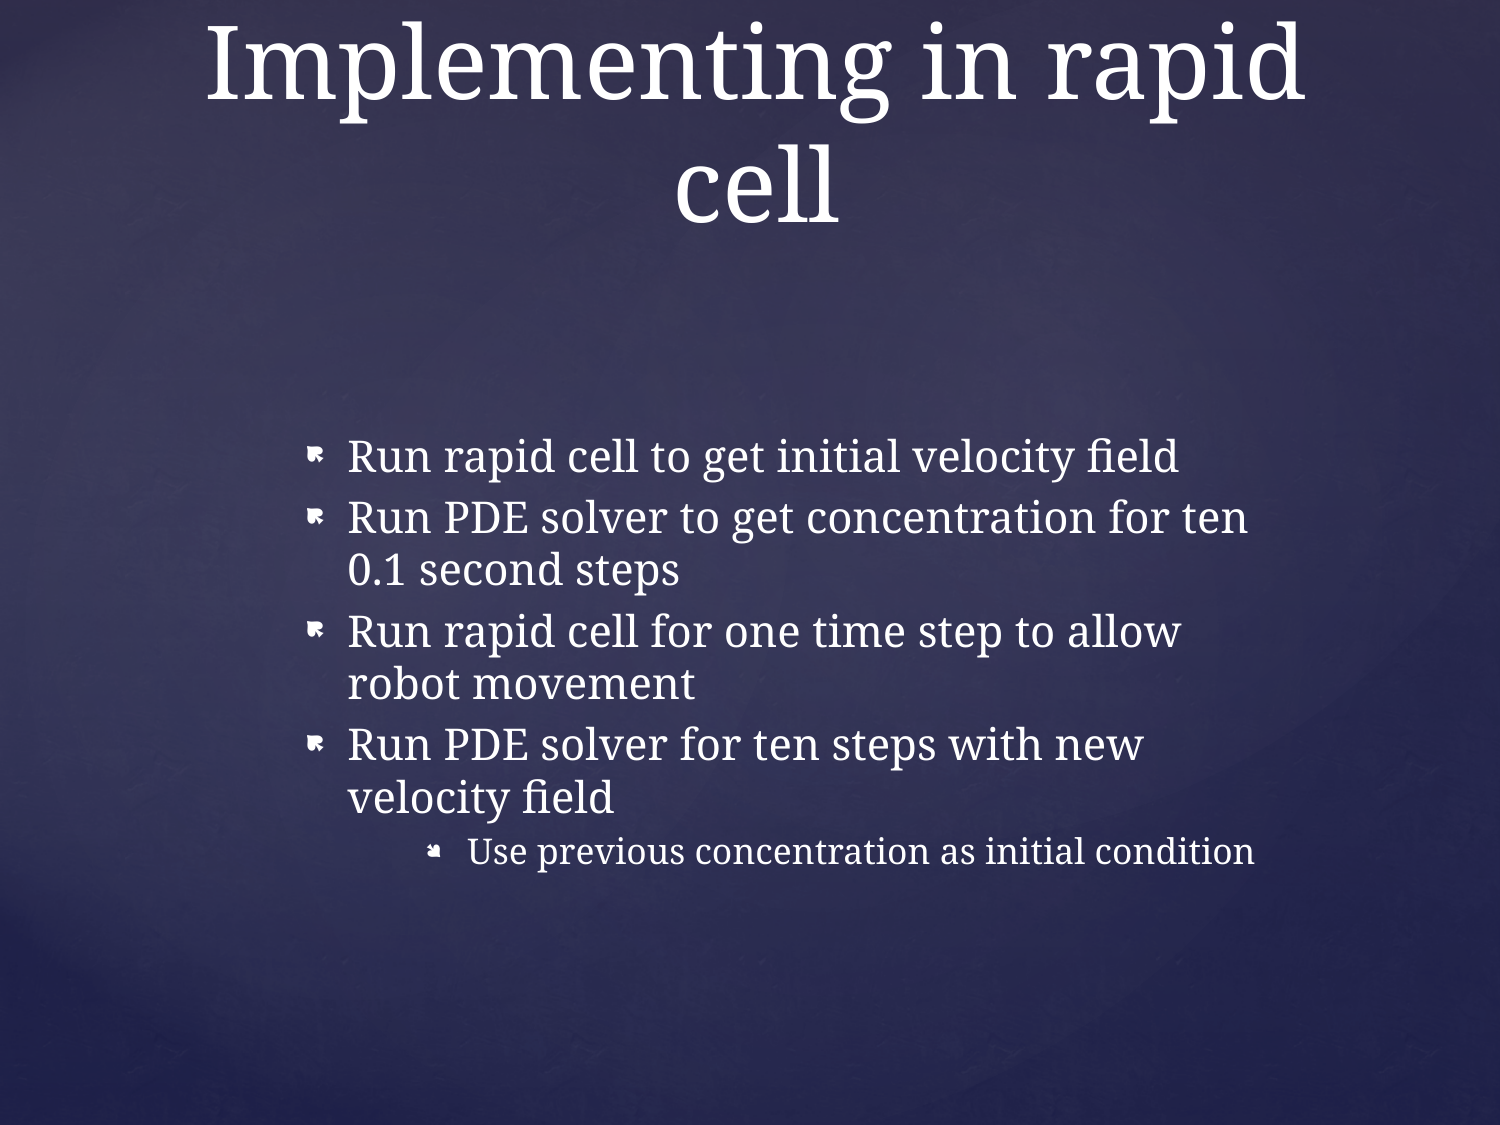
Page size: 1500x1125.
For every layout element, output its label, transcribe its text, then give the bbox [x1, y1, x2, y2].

list Run rapid cell to get initial velocity field Run PDE solver to get concentration for ten 0.1 second steps Run rapid cell for one time step to allow robot movement Run PDE solver for ten steps with new velocity field Use previous concentration as initial condition [287, 350, 1288, 950]
title Implementing in rapid cell [137, 99, 1375, 250]
